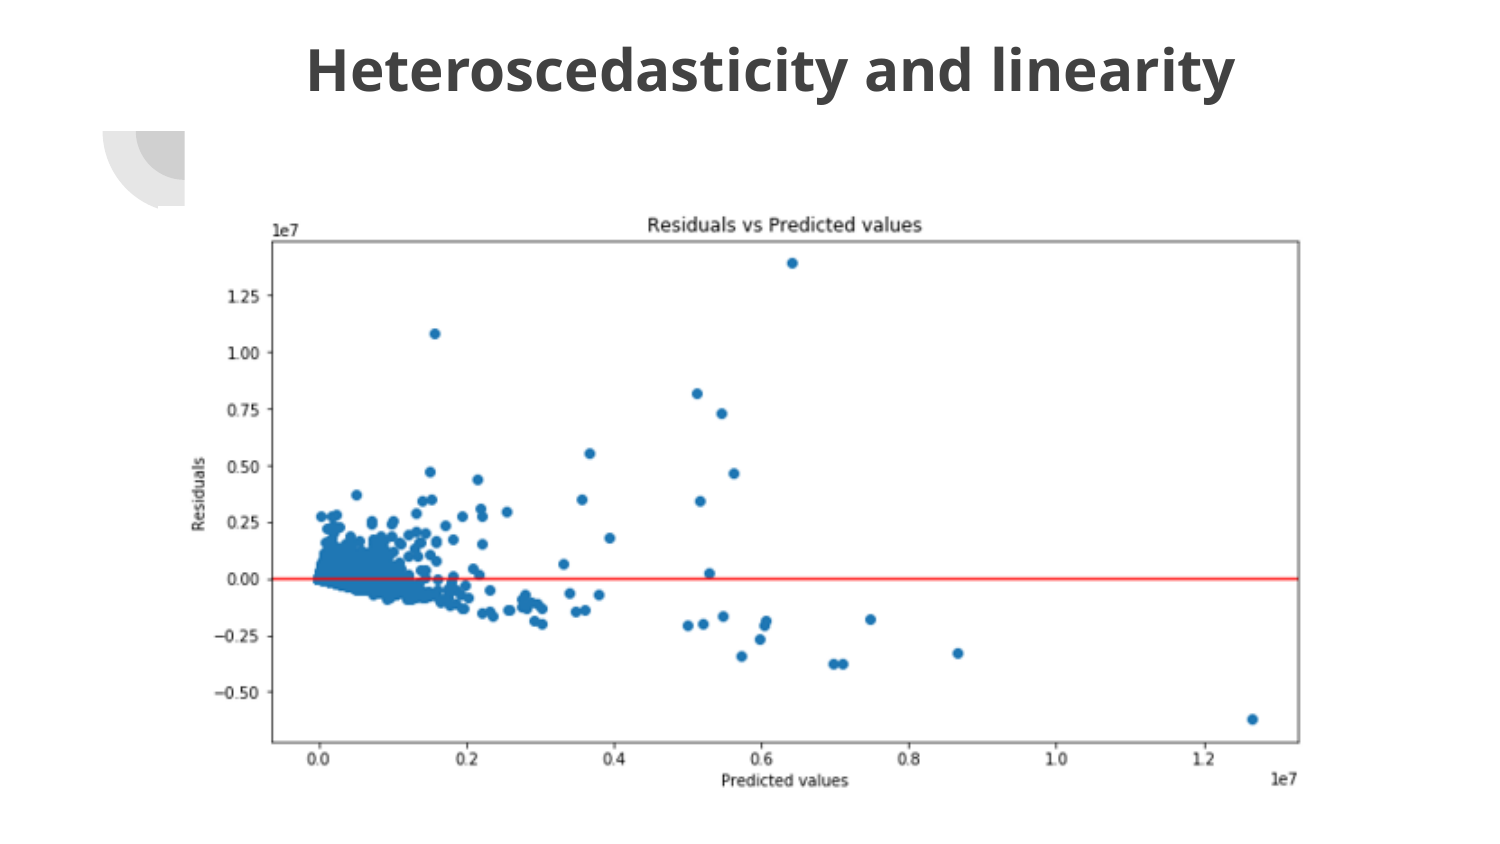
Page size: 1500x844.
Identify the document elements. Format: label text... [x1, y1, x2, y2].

picture [158, 206, 1345, 815]
title Heteroscedasticity and linearity [290, 17, 1279, 185]
